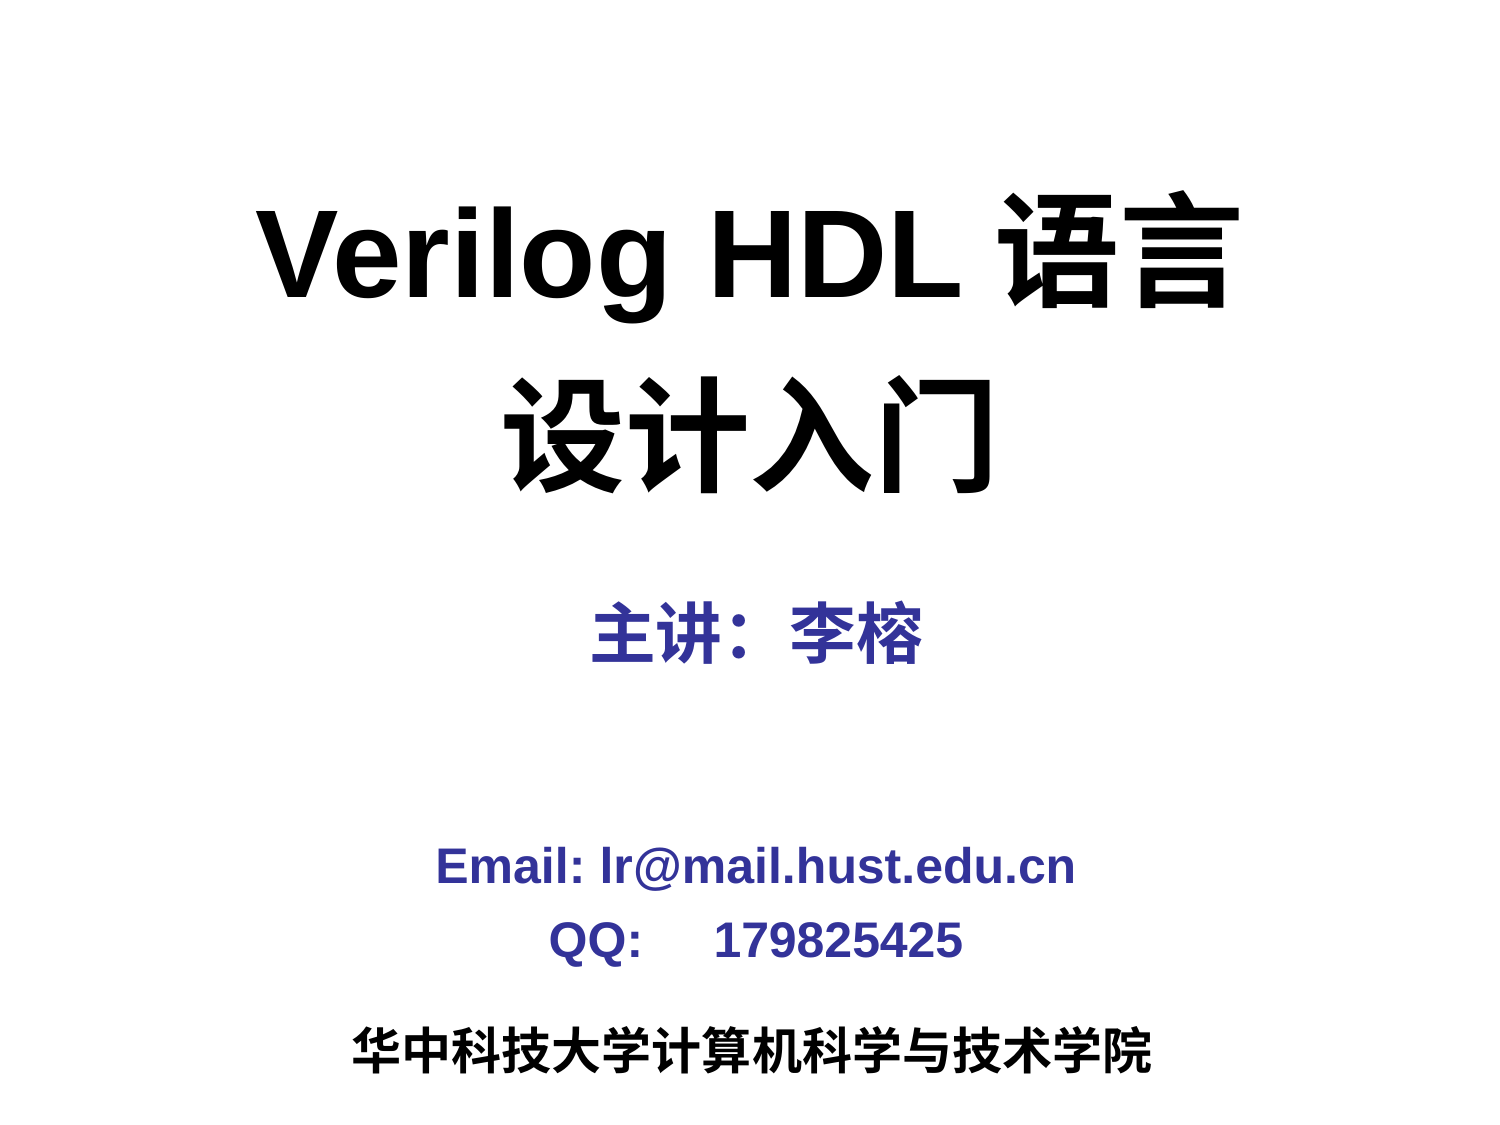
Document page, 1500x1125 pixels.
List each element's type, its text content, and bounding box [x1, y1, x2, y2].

text_box Verilog HDL语言 设计入门 [63, 290, 1437, 516]
text_box 主讲：李榕 Email: lr@mail.hust.edu.cn QQ: 179825425 [112, 656, 1400, 976]
text_box 华中科技大学计算机科学与技术学院 [76, 999, 1427, 1106]
